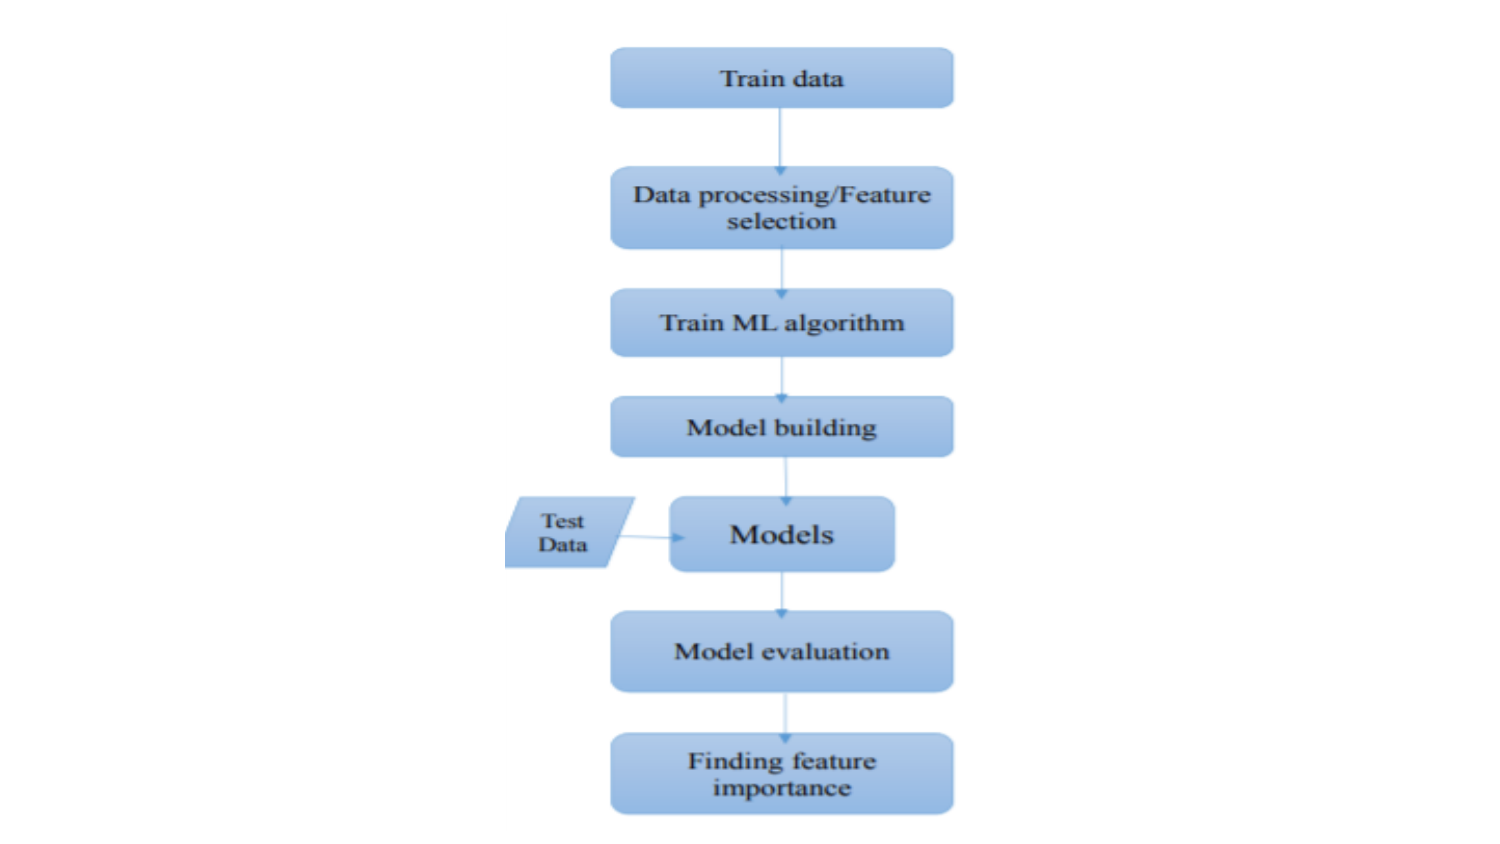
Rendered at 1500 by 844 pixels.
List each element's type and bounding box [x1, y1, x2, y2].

picture [505, 12, 1043, 831]
